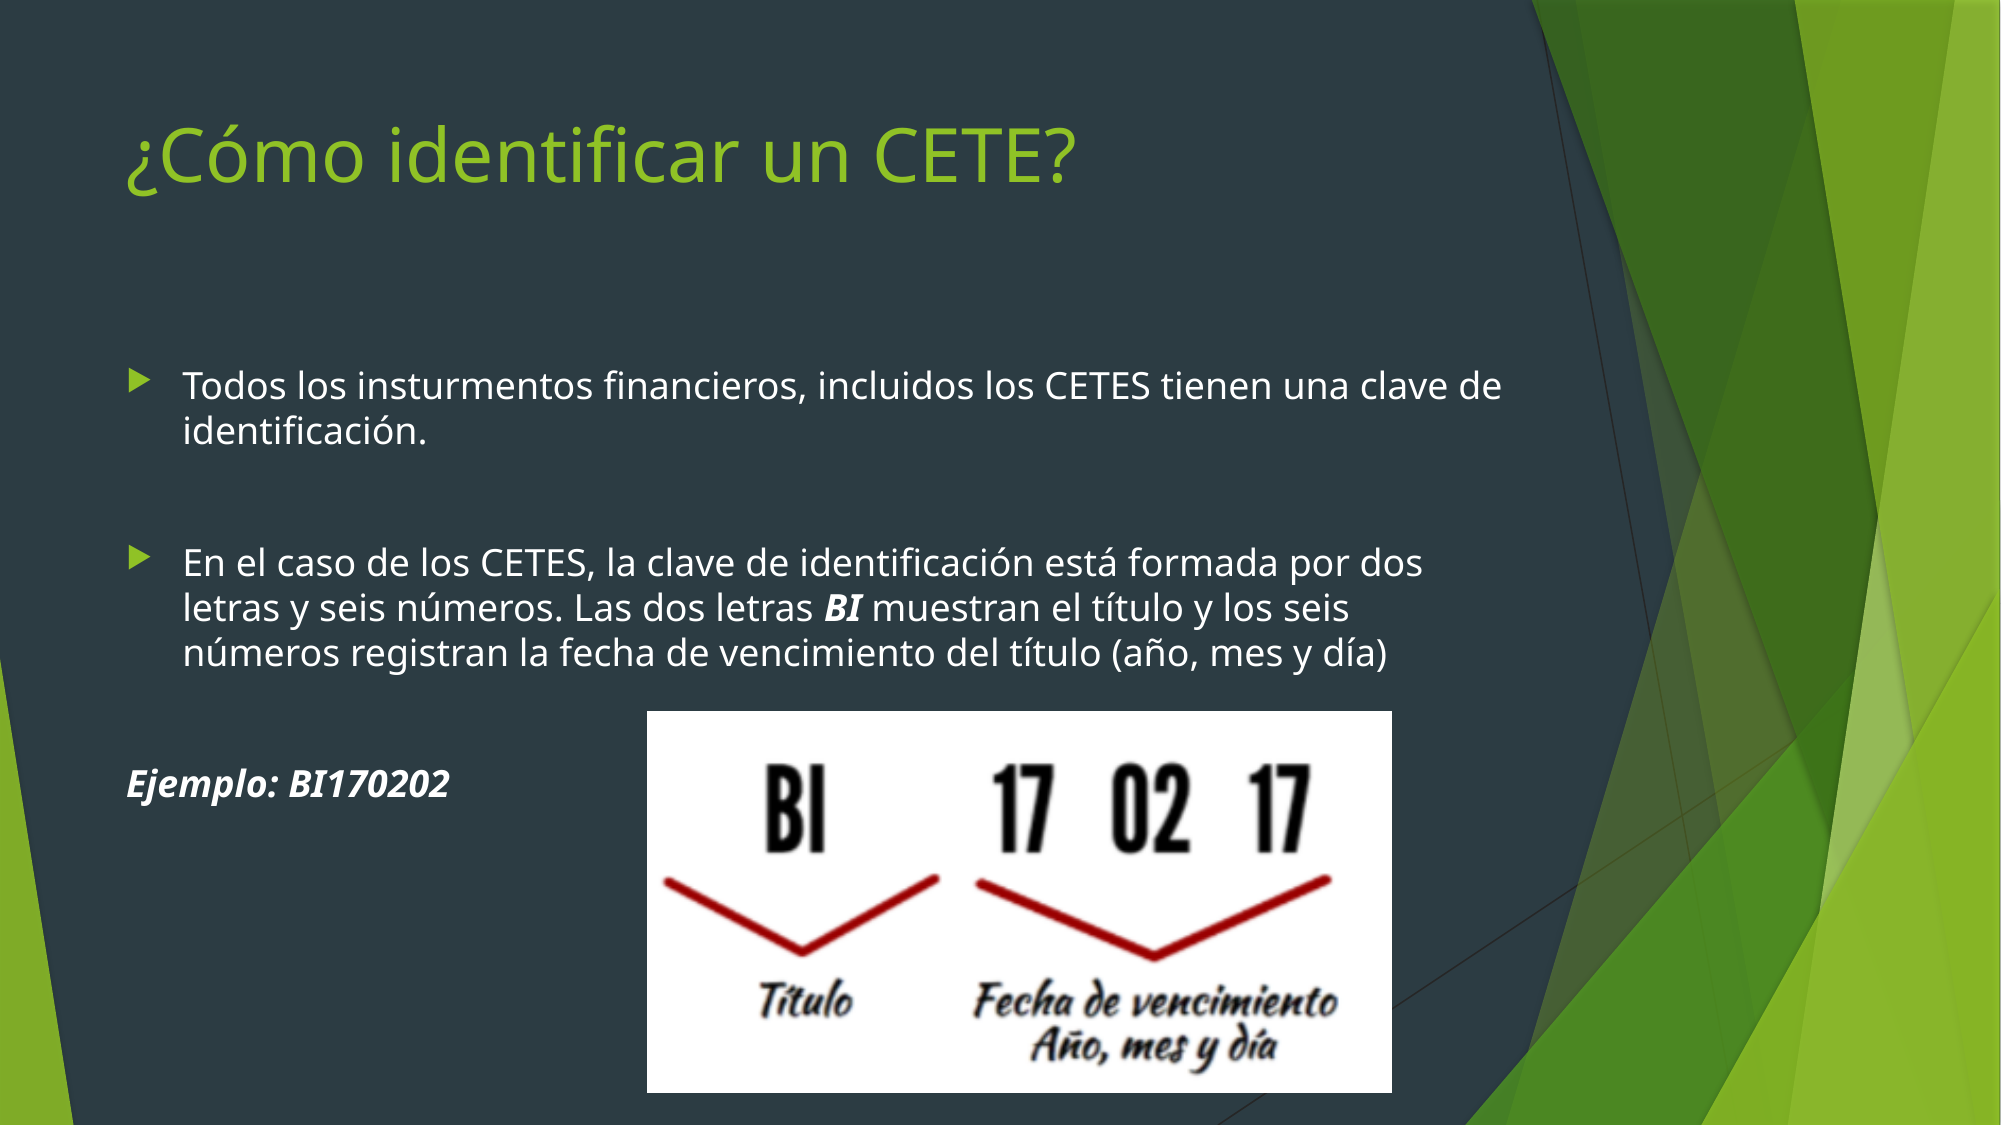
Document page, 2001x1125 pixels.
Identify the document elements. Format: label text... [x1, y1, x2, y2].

picture [647, 710, 1393, 1094]
title ¿Cómo identificar un CETE? [111, 99, 1522, 317]
list Todos los insturmentos financieros, incluidos los CETES tienen una clave de identificación. En el caso de los CETES, la clave de identificación está formada por dos letras y seis números. Las dos letras BI muestran el título y los seis números registran la fecha de vencimiento del título (año, mes y día) Ejemplo: BI170202 [111, 354, 1522, 992]
